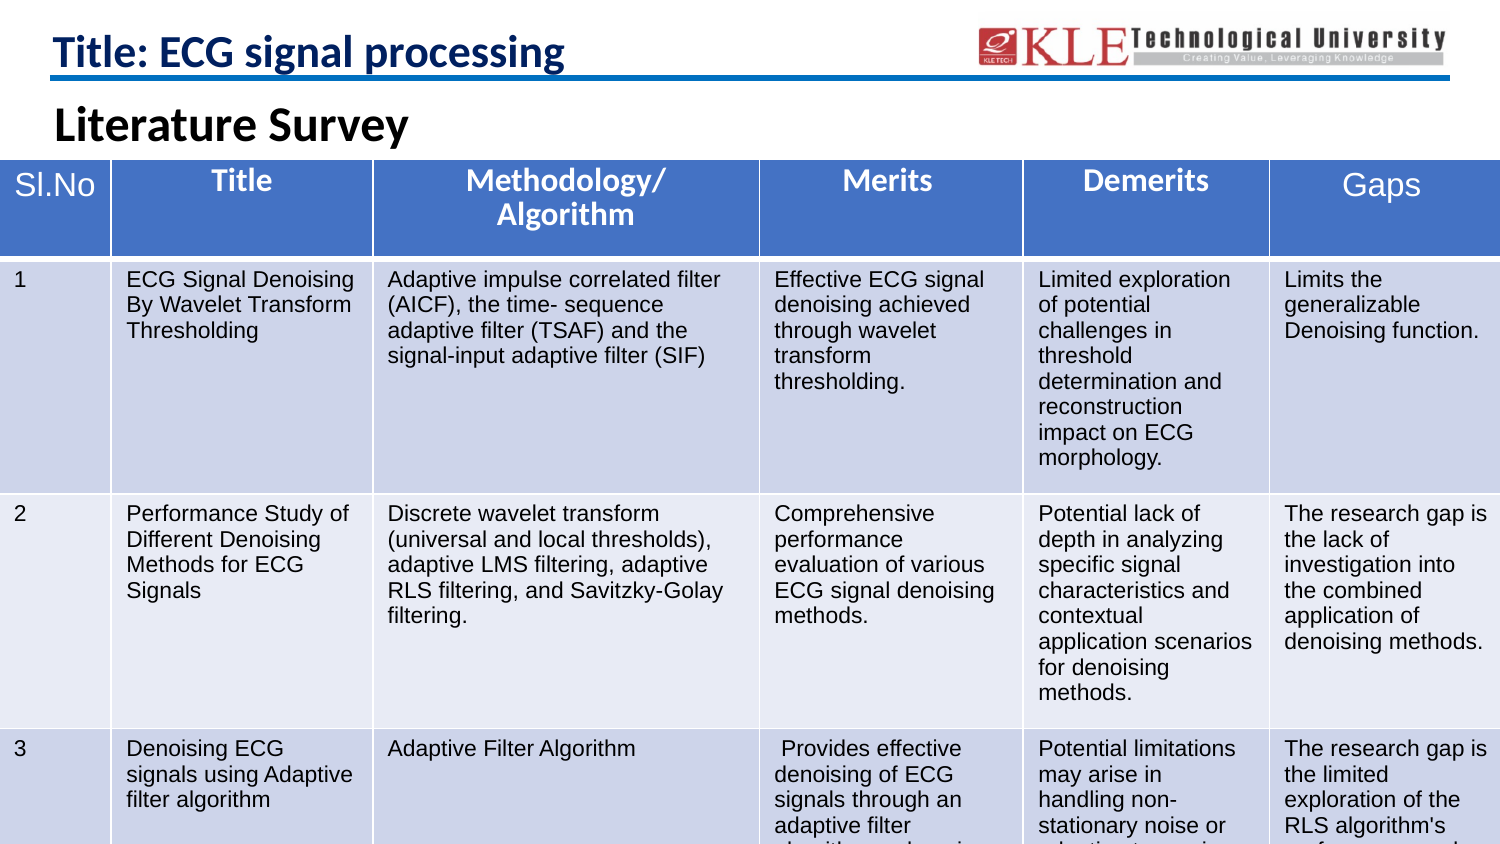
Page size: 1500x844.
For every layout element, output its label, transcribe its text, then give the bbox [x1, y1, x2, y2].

table_cell Limited exploration of potential challenges in threshold determination and reconstruction impact on ECG morphology. [1024, 262, 1269, 493]
table_header Sl.No [0, 160, 110, 256]
table_cell Potential lack of depth in analyzing specific signal characteristics and contextual application scenarios for denoising methods. [1024, 495, 1269, 728]
table_cell ECG Signal Denoising By Wavelet Transform Thresholding [112, 262, 372, 493]
text_box Title: ECG signal processing [37, 13, 850, 84]
table_cell Limits the generalizable Denoising function. [1270, 262, 1500, 493]
table_header Gaps [1270, 160, 1500, 256]
table_cell The research gap is the lack of investigation into the combined application of denoising methods. [1270, 495, 1500, 728]
table_cell Comprehensive performance evaluation of various ECG signal denoising methods. [760, 495, 1022, 728]
table_header Merits [760, 160, 1022, 256]
table_cell 2 [0, 495, 110, 728]
table_cell Performance Study of Different Denoising Methods for ECG Signals [112, 495, 372, 728]
table_cell 3 [0, 729, 110, 844]
table_cell The research gap is the limited exploration of the RLS algorithm's performance under varying noise levels and types. [1270, 729, 1500, 844]
table_cell Adaptive impulse correlated filter (AICF), the time- sequence adaptive filter (TSAF) and the signal-input adaptive filter (SIF) [374, 262, 759, 493]
table_cell Discrete wavelet transform (universal and local thresholds), adaptive LMS filtering, adaptive RLS filtering, and Savitzky-Golay filtering. [374, 495, 759, 728]
text_box Literature Survey [37, 84, 426, 159]
picture [974, 11, 1451, 70]
table_header Methodology/ Algorithm [374, 160, 759, 256]
table_header Title [112, 160, 372, 256]
table_cell Effective ECG signal denoising achieved through wavelet transform thresholding. [760, 262, 1022, 493]
table_header Demerits [1024, 160, 1269, 256]
table_cell Adaptive Filter Algorithm [374, 729, 759, 844]
table_cell Provides effective denoising of ECG signals through an adaptive filter algorithm, enhancing signal quality. [760, 729, 1022, 844]
table_cell Potential limitations may arise in handling non-stationary noise or adapting to varying ECG signal characteristics. [1024, 729, 1269, 844]
table_cell 1 [0, 262, 110, 493]
table_cell Denoising ECG signals using Adaptive filter algorithm [112, 729, 372, 844]
